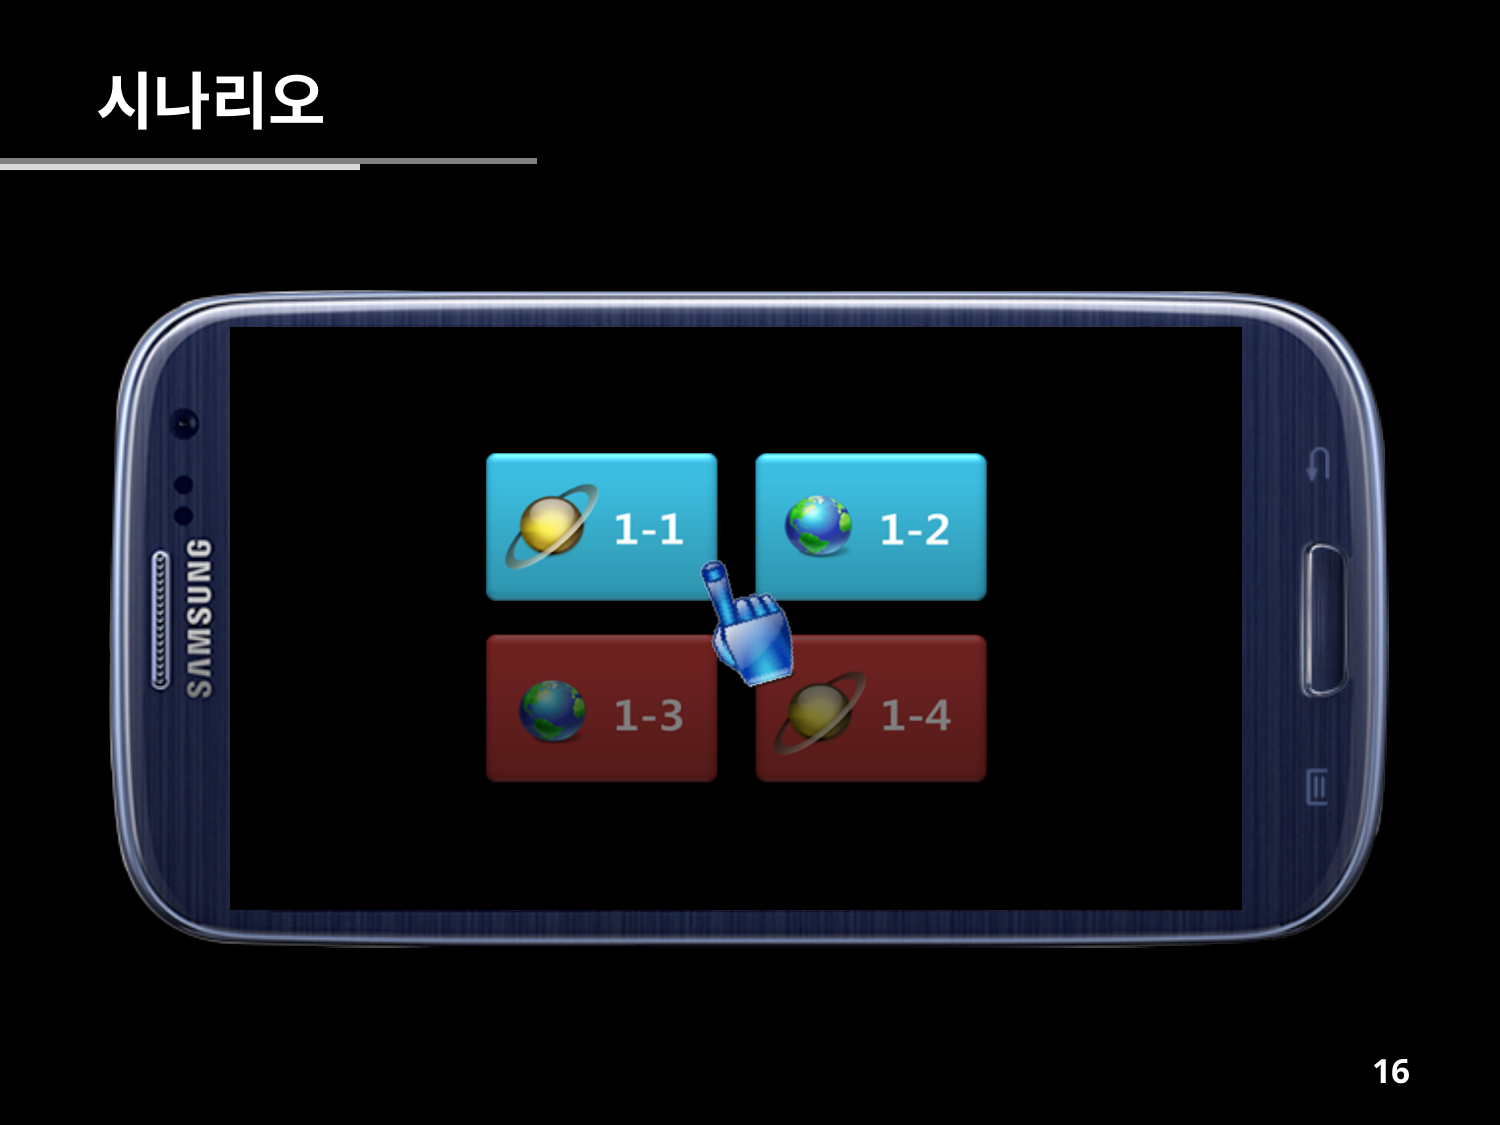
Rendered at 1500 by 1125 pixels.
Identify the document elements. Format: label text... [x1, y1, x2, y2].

picture [109, 290, 1389, 948]
slide_number 15 [1074, 1042, 1425, 1103]
text_box 시나리오 [81, 54, 342, 145]
